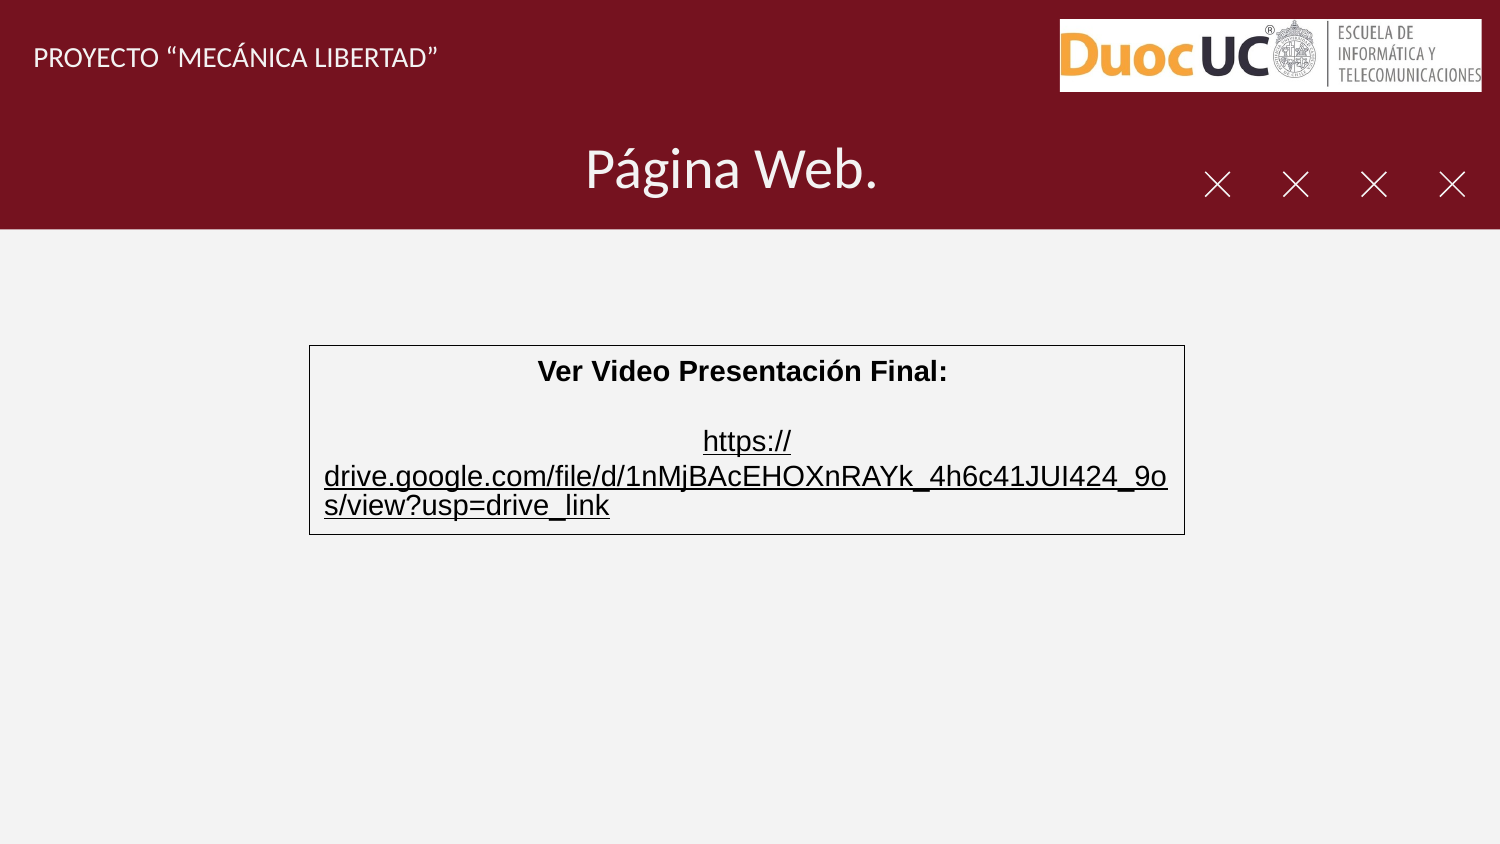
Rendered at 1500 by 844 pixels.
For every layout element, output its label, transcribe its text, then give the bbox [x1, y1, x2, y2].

text_box Ver Video Presentación Final: https://drive.google.com/file/d/1nMjBAcEHOXnRAYk_4h6c41JUI424_9os/view?usp=drive_link [309, 345, 1185, 535]
picture [1059, 19, 1482, 92]
text_box PROYECTO “MECÁNICA LIBERTAD” [18, 30, 624, 81]
text_box Página Web. [239, 122, 1225, 208]
